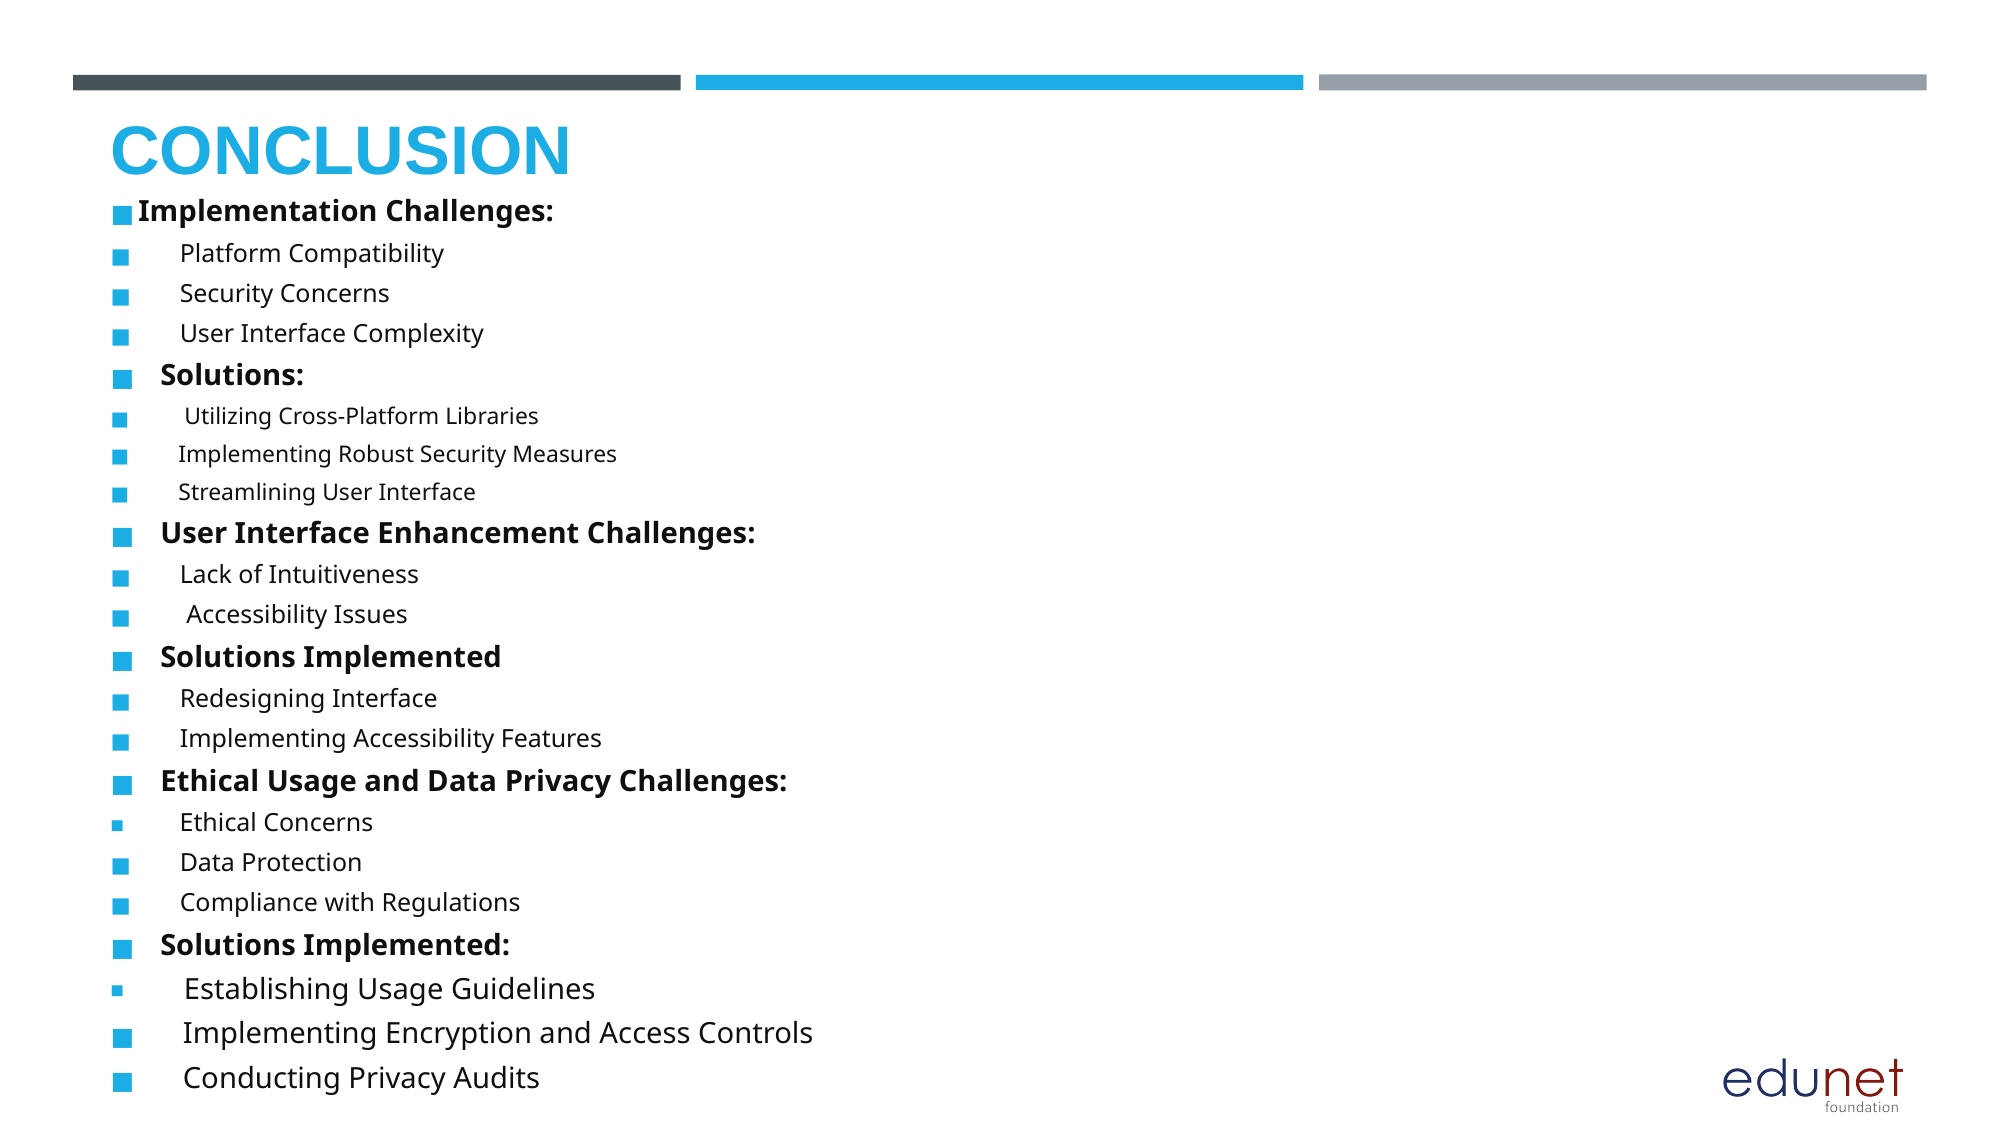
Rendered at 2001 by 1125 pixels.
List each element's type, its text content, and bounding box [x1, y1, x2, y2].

title CONCLUSION [95, 98, 1905, 166]
list Implementation Challenges: Platform Compatibility Security Concerns User Interface Complexity Solutions: Utilizing Cross-Platform Libraries Implementing Robust Security Measures Streamlining User Interface User Interface Enhancement Challenges: Lack of Intuitiveness Accessibility Issues Solutions Implemented Redesigning Interface Implementing Accessibility Features Ethical Usage and Data Privacy Challenges: Ethical Concerns Data Protection Compliance with Regulations Solutions Implemented: Establishing Usage Guidelines Implementing Encryption and Access Controls Conducting Privacy Audits [95, 166, 1905, 1125]
